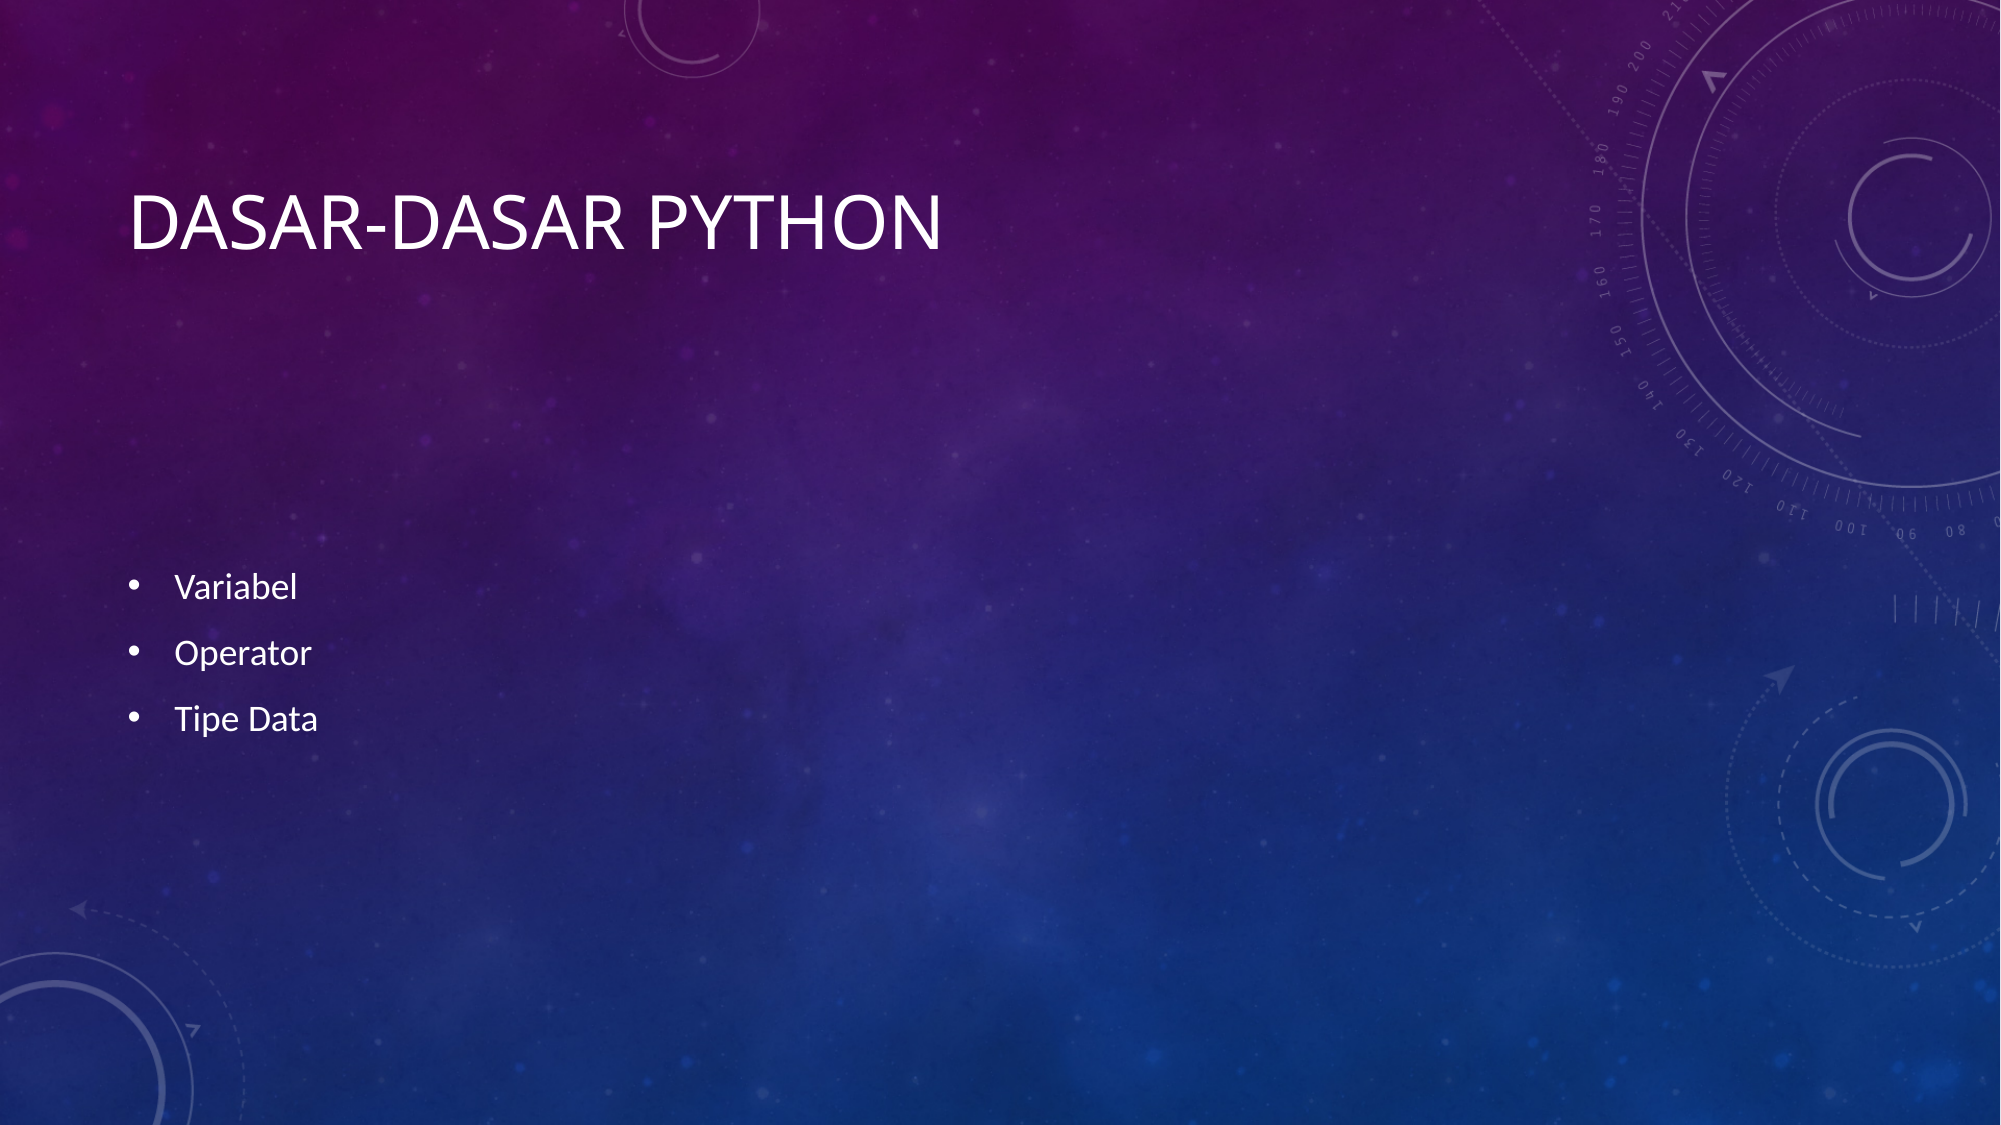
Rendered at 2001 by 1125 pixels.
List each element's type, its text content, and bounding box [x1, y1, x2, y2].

list Variabel Operator Tipe Data [112, 351, 1775, 950]
title Dasar-dasar python [112, 99, 1775, 339]
picture [0, 0, 2001, 1125]
